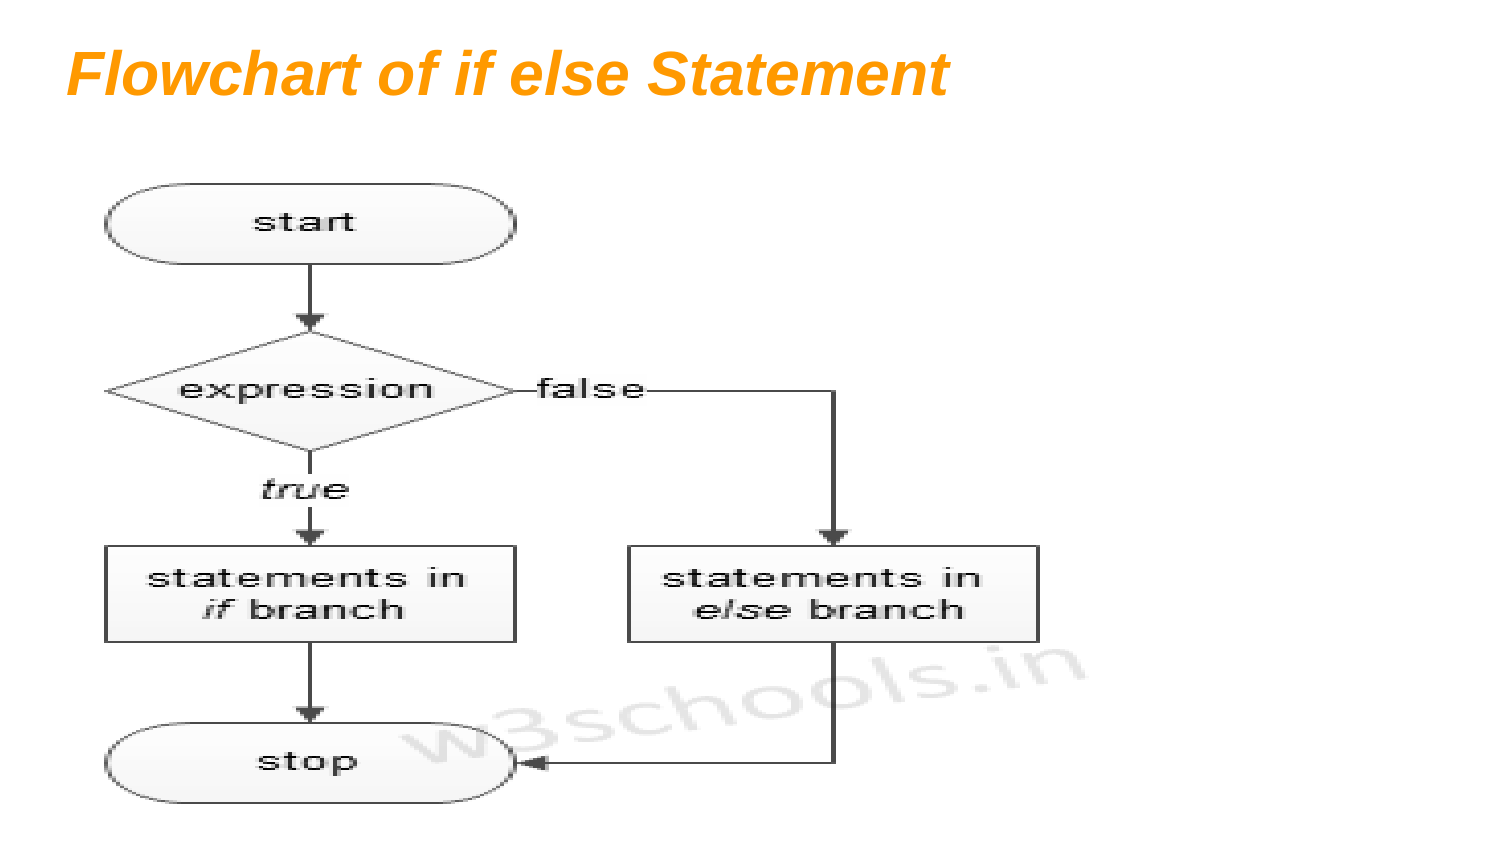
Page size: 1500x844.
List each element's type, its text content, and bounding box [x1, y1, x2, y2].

picture [50, 163, 1155, 827]
title Flowchart of if else Statement [51, 17, 1449, 109]
